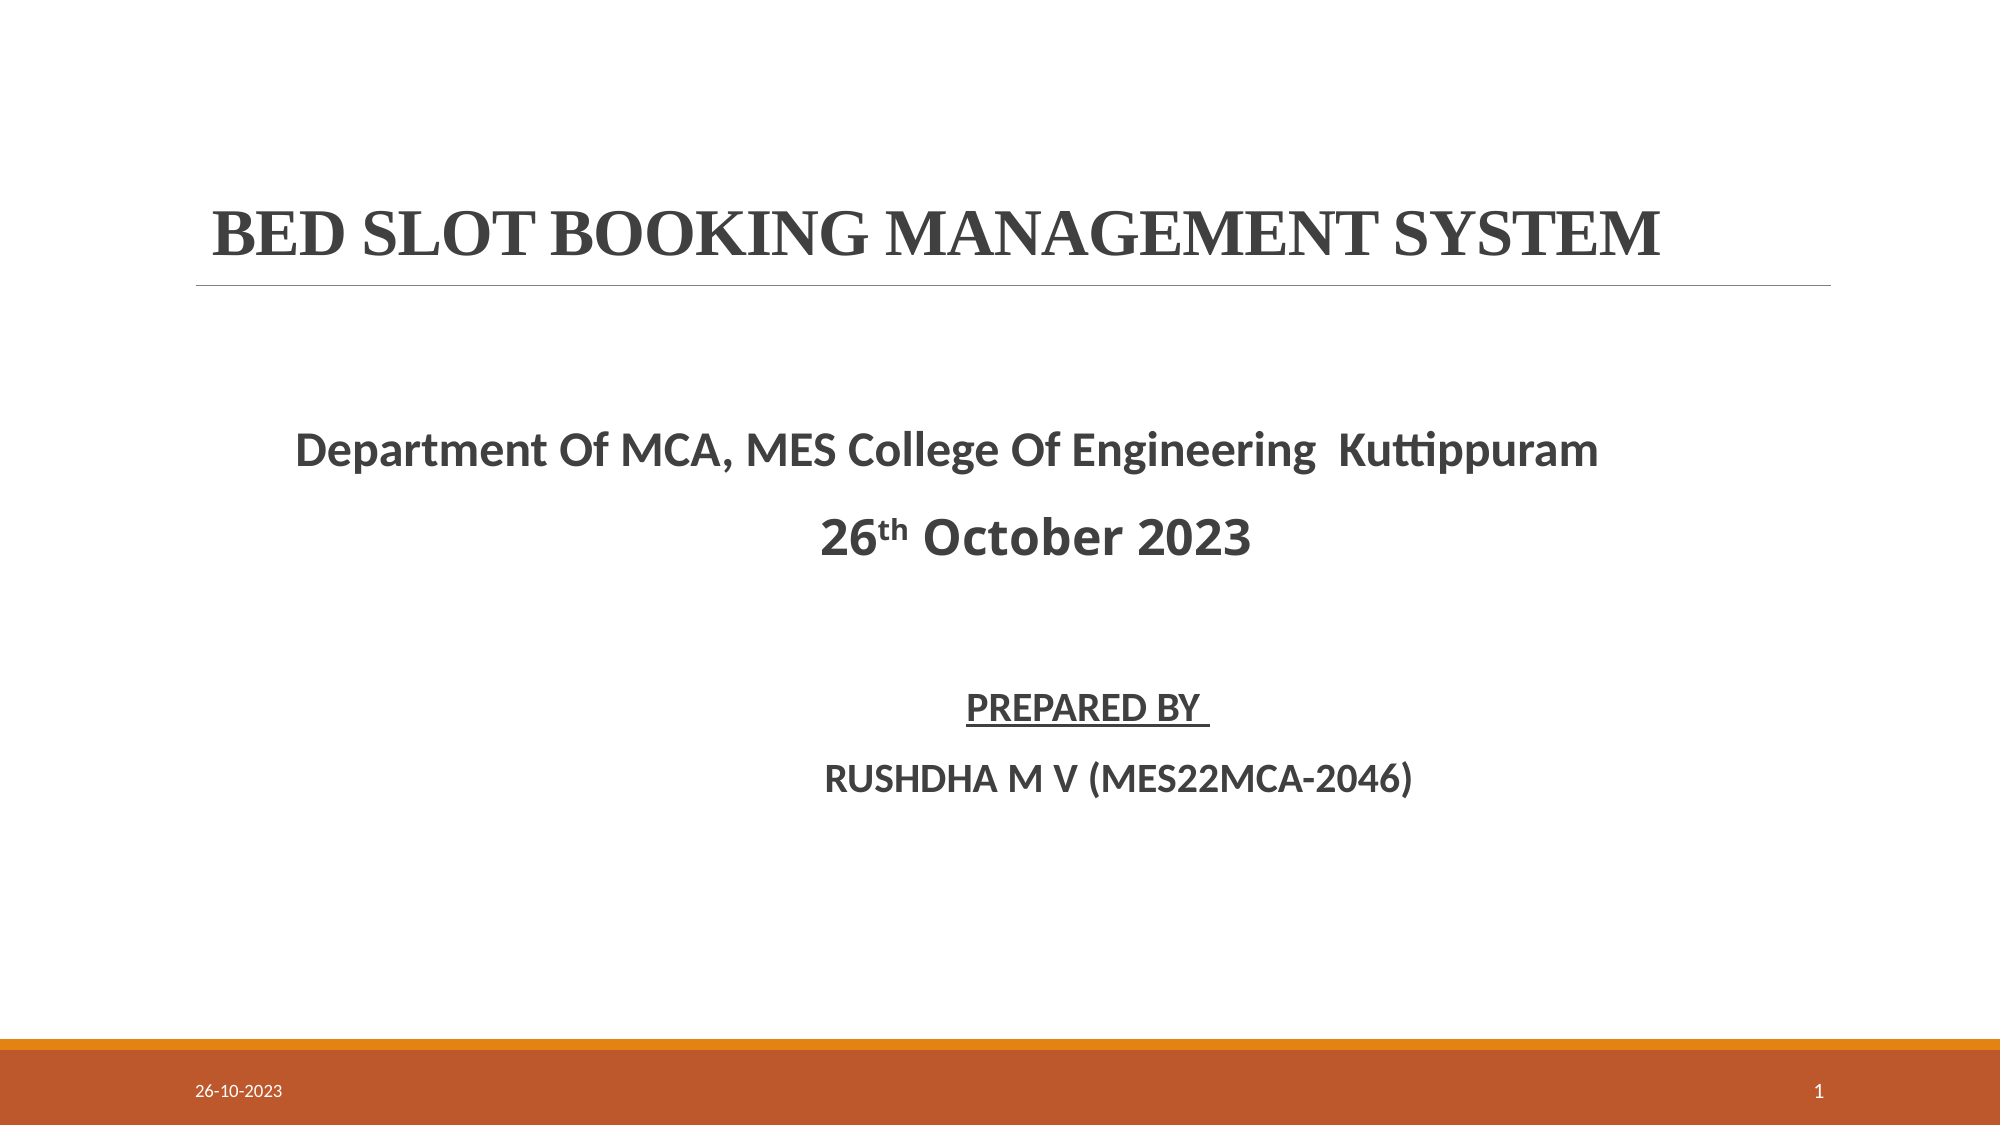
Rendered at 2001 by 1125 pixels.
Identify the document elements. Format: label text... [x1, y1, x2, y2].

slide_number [180, 1059, 586, 1120]
slide_number 1 [1624, 1059, 1840, 1120]
list Department Of MCA, MES College Of Engineering Kuttippuram 26th October 2023 PREPARED BY RUSHDHA M V (MES22MCA-2046) PTEMBER 2022 [104, 333, 1969, 952]
title BED SLOT BOOKING MANAGEMENT SYSTEM [39, 59, 1852, 277]
